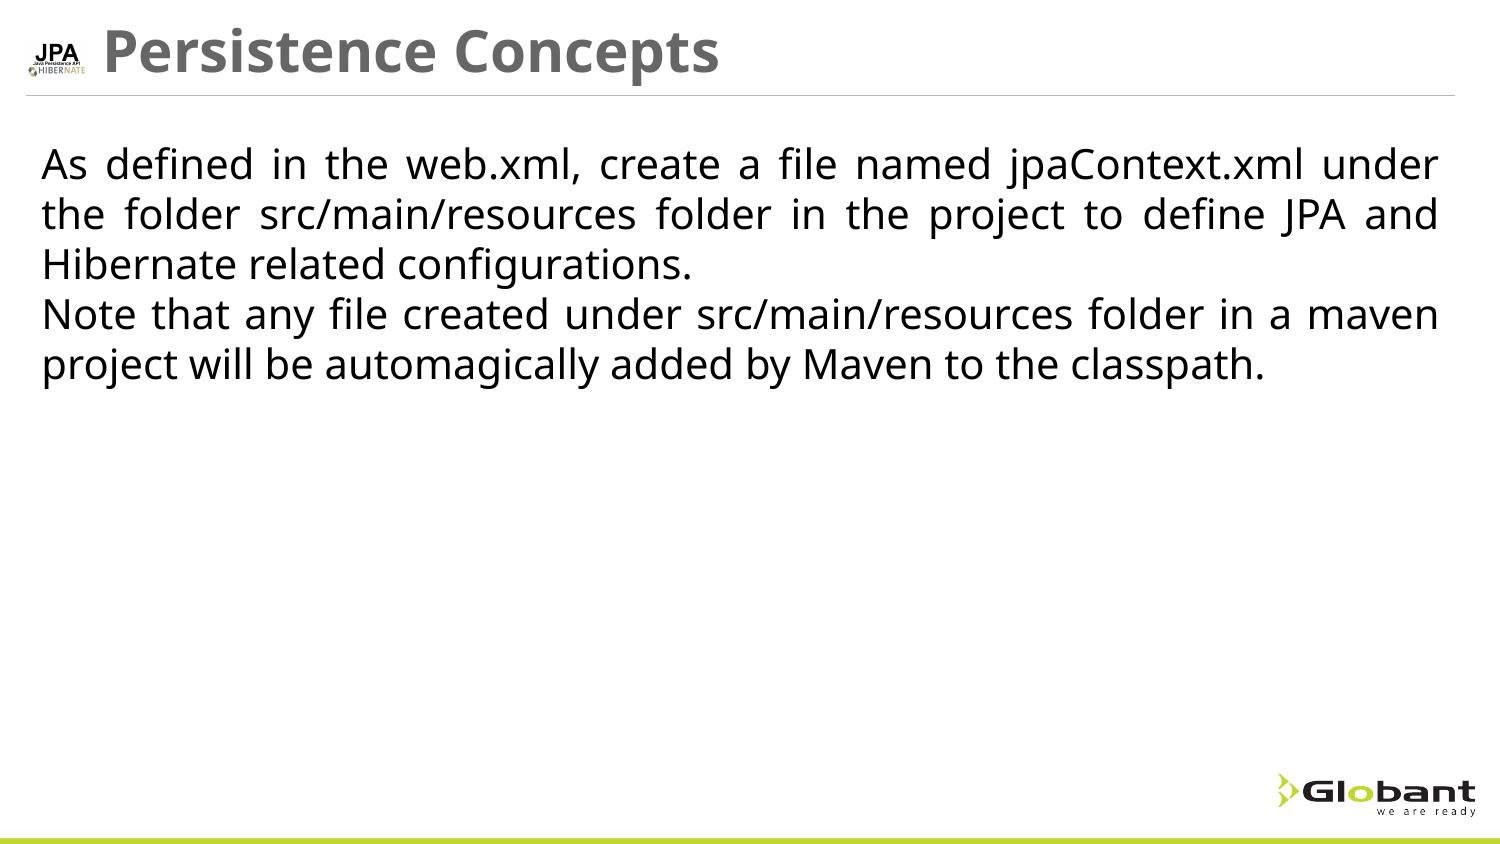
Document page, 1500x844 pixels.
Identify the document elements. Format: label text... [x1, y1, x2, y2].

text_box Persistence Concepts [87, 11, 1500, 87]
text_box As defined in the web.xml, create a file named jpaContext.xml under the folder src/main/resources folder in the project to define JPA and Hibernate related configurations. Note that any file created under src/main/resources folder in a maven project will be automagically added by Maven to the classpath. [26, 130, 1456, 398]
picture [0, 0, 1500, 844]
